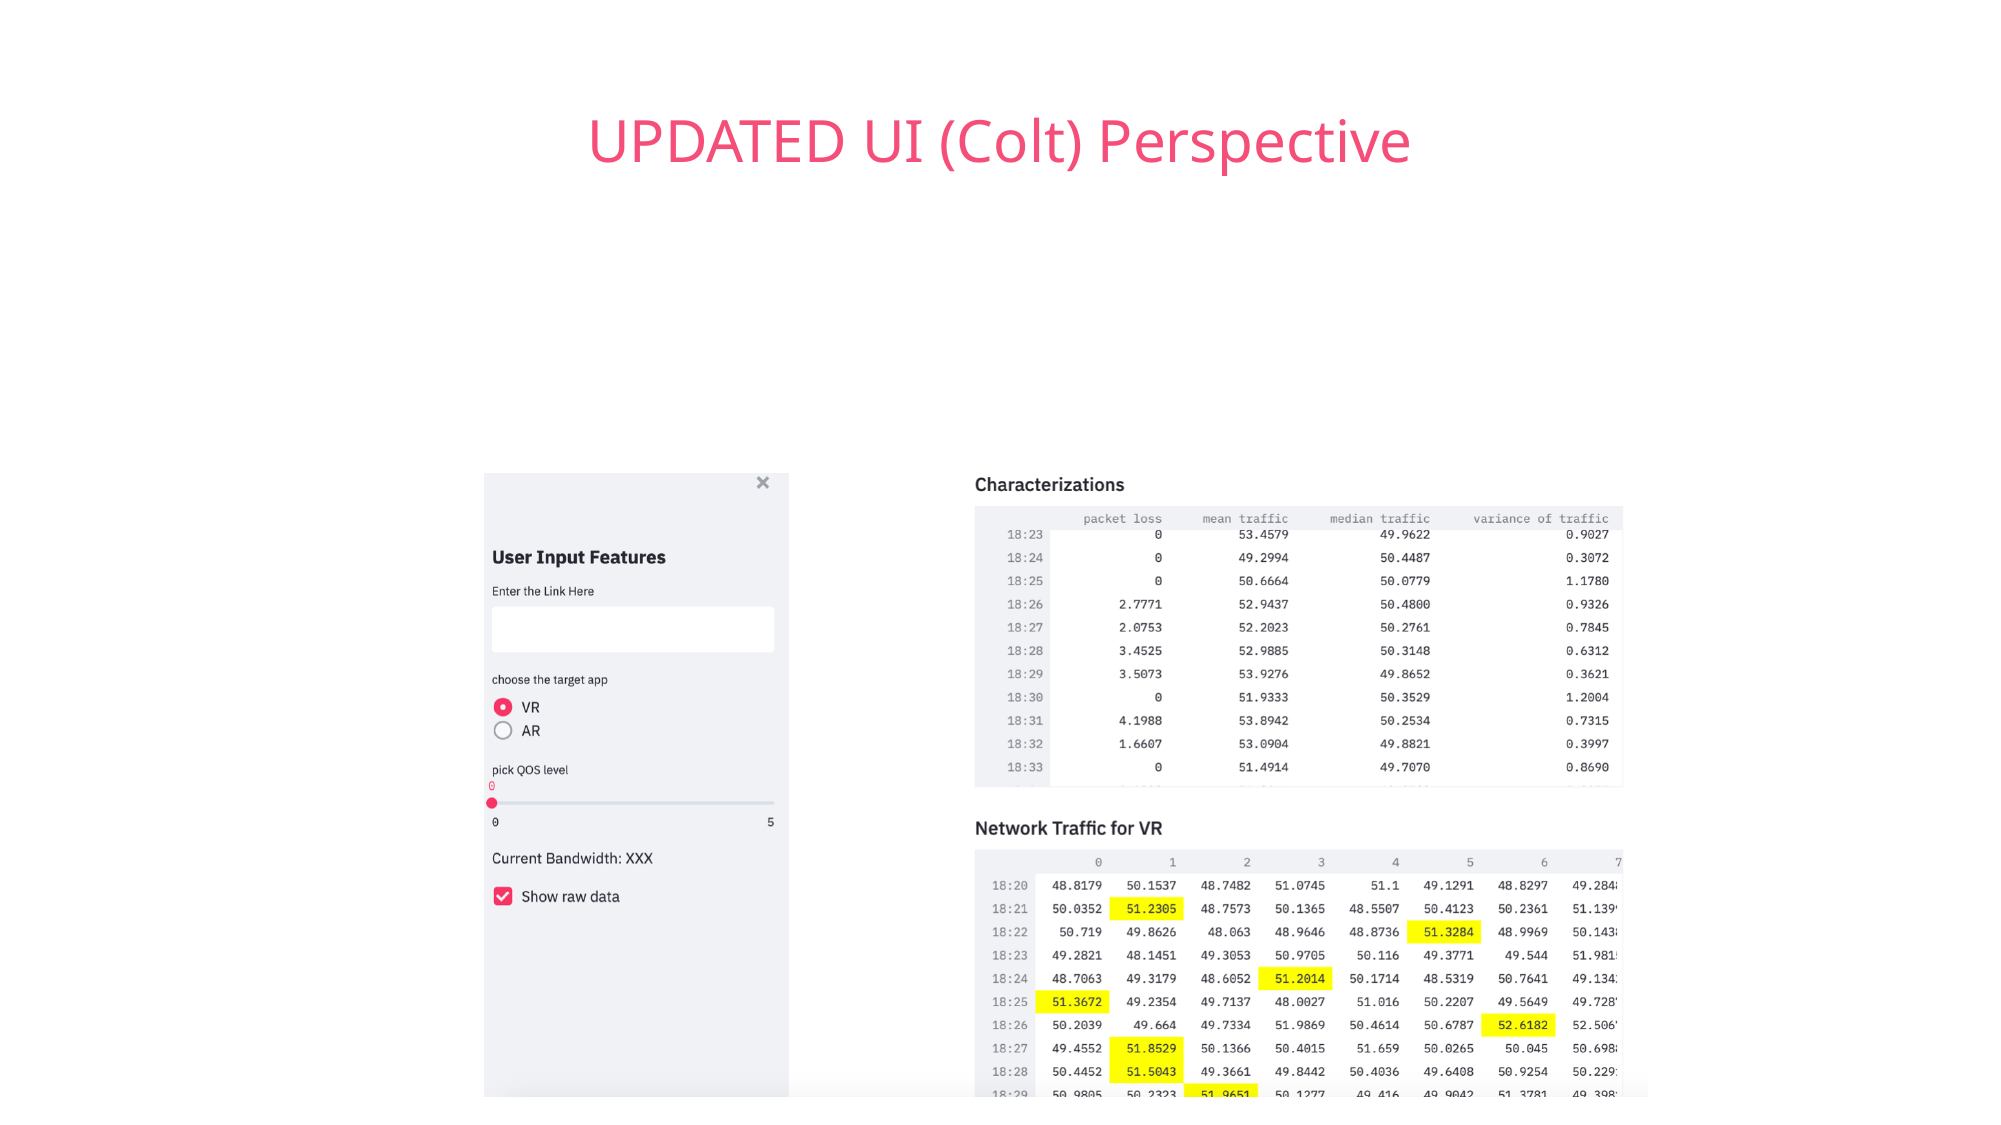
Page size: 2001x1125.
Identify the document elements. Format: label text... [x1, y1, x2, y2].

title UPDATED UI (Colt) Perspective [99, 15, 1900, 263]
picture [483, 472, 1648, 1097]
